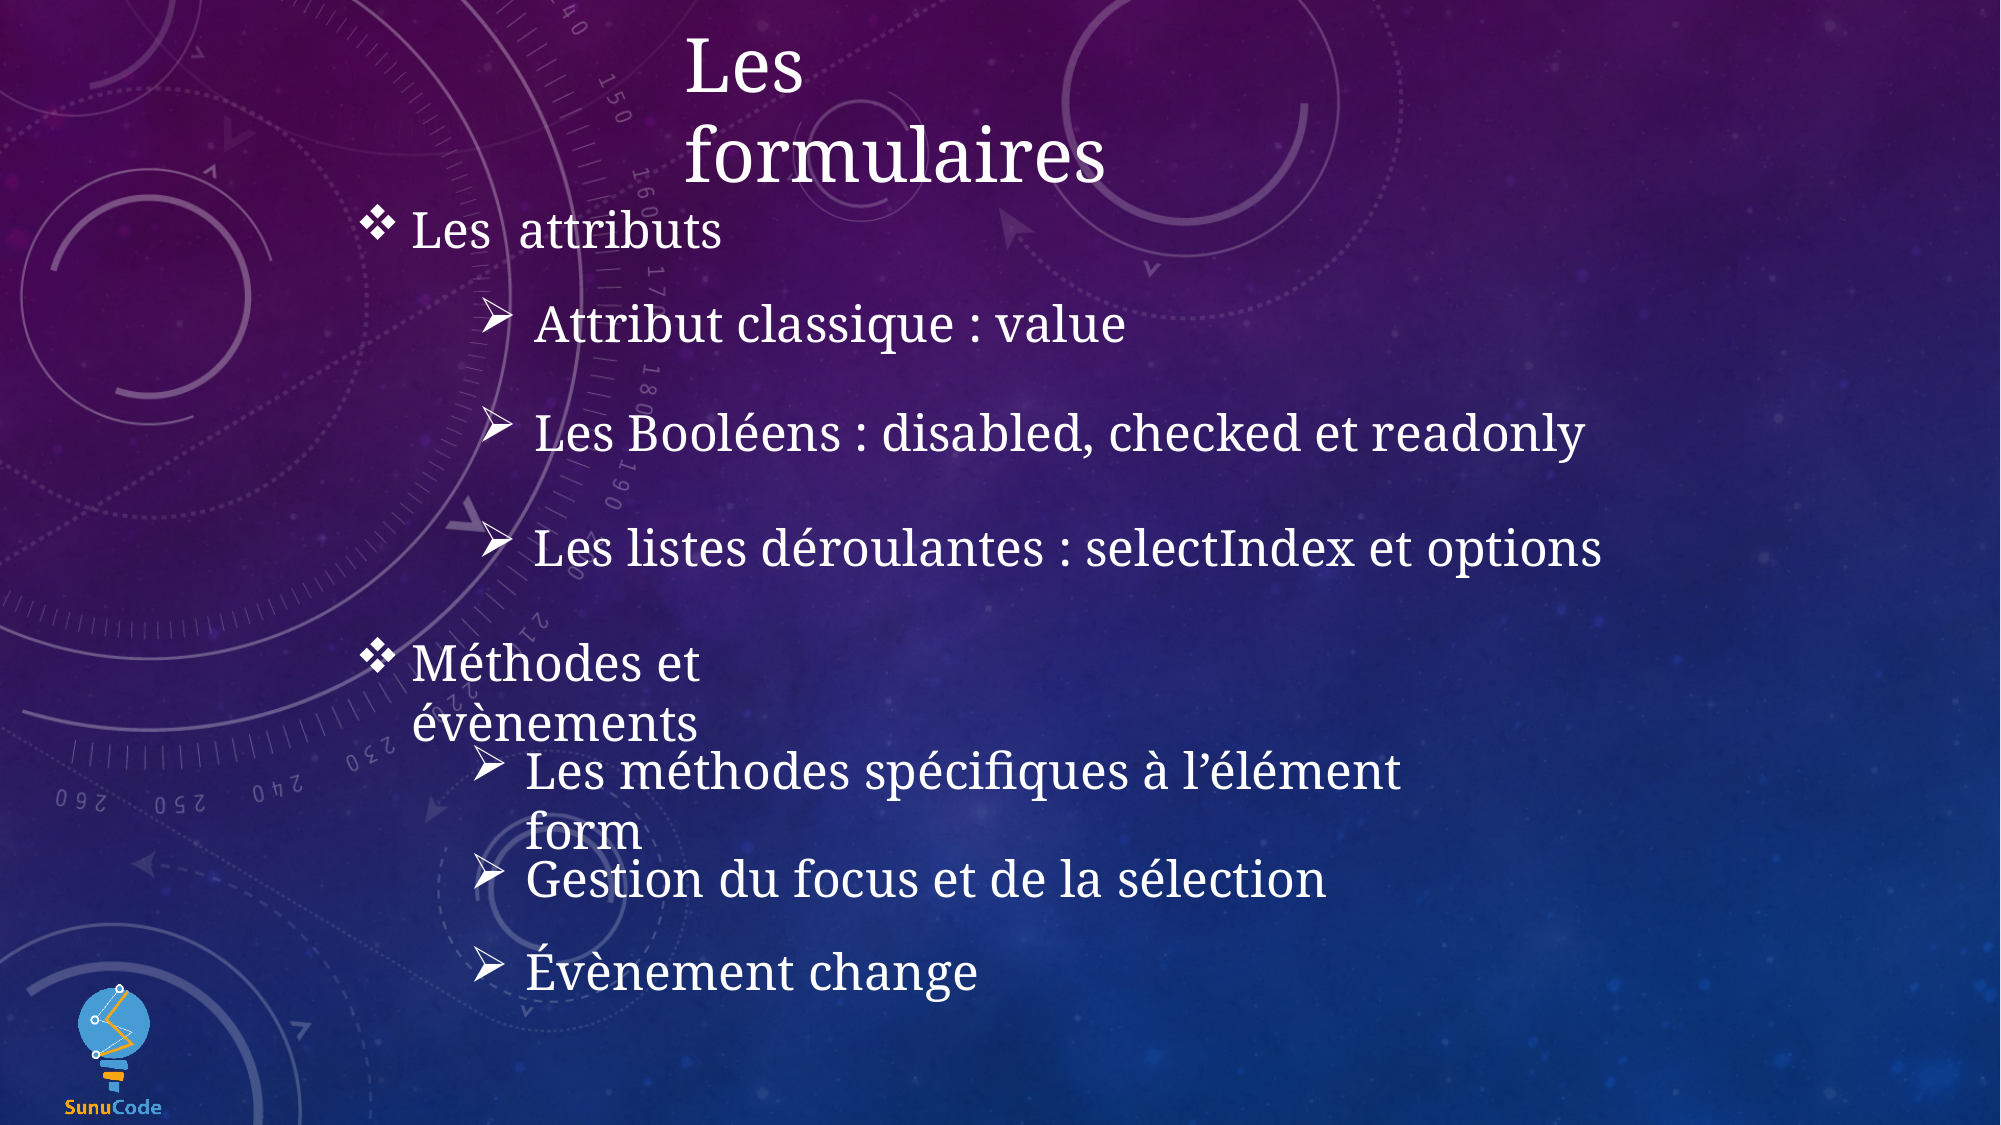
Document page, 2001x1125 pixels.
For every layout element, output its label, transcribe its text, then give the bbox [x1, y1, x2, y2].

text_box Les listes déroulantes : selectIndex et options [462, 508, 1796, 584]
text_box Méthodes et évènements [340, 624, 980, 759]
text_box Les Booléens : disabled, checked et readonly [463, 393, 1720, 469]
text_box Attribut classique : value [463, 284, 1434, 360]
text_box Les attributs [340, 191, 1642, 267]
text_box Évènement change [454, 933, 1426, 1008]
text_box Les formulaires [669, 9, 1211, 191]
text_box Gestion du focus et de la sélection [454, 840, 1426, 915]
text_box Les méthodes spécifiques à l’élément form [454, 732, 1533, 867]
picture [0, 0, 2001, 1125]
